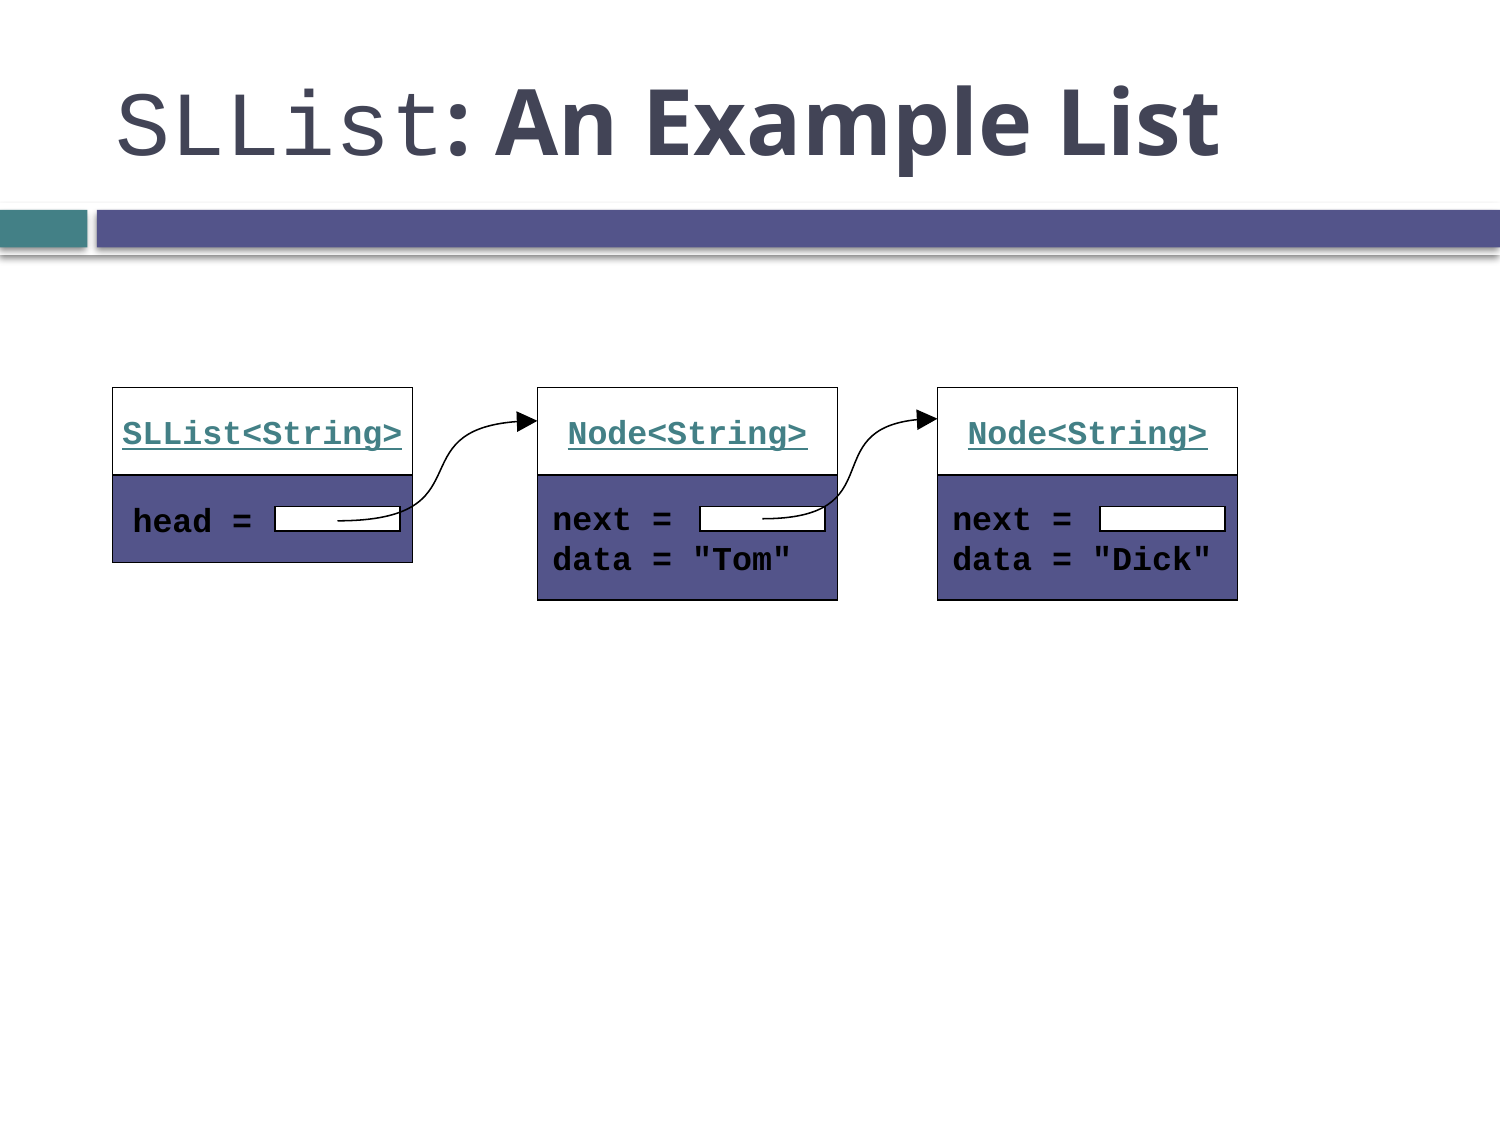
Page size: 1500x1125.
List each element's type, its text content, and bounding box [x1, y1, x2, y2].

title SLList: An Example List [100, 37, 1439, 201]
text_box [537, 387, 838, 601]
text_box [112, 387, 381, 563]
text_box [799, 380, 901, 557]
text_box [387, 370, 488, 572]
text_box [937, 387, 1238, 601]
